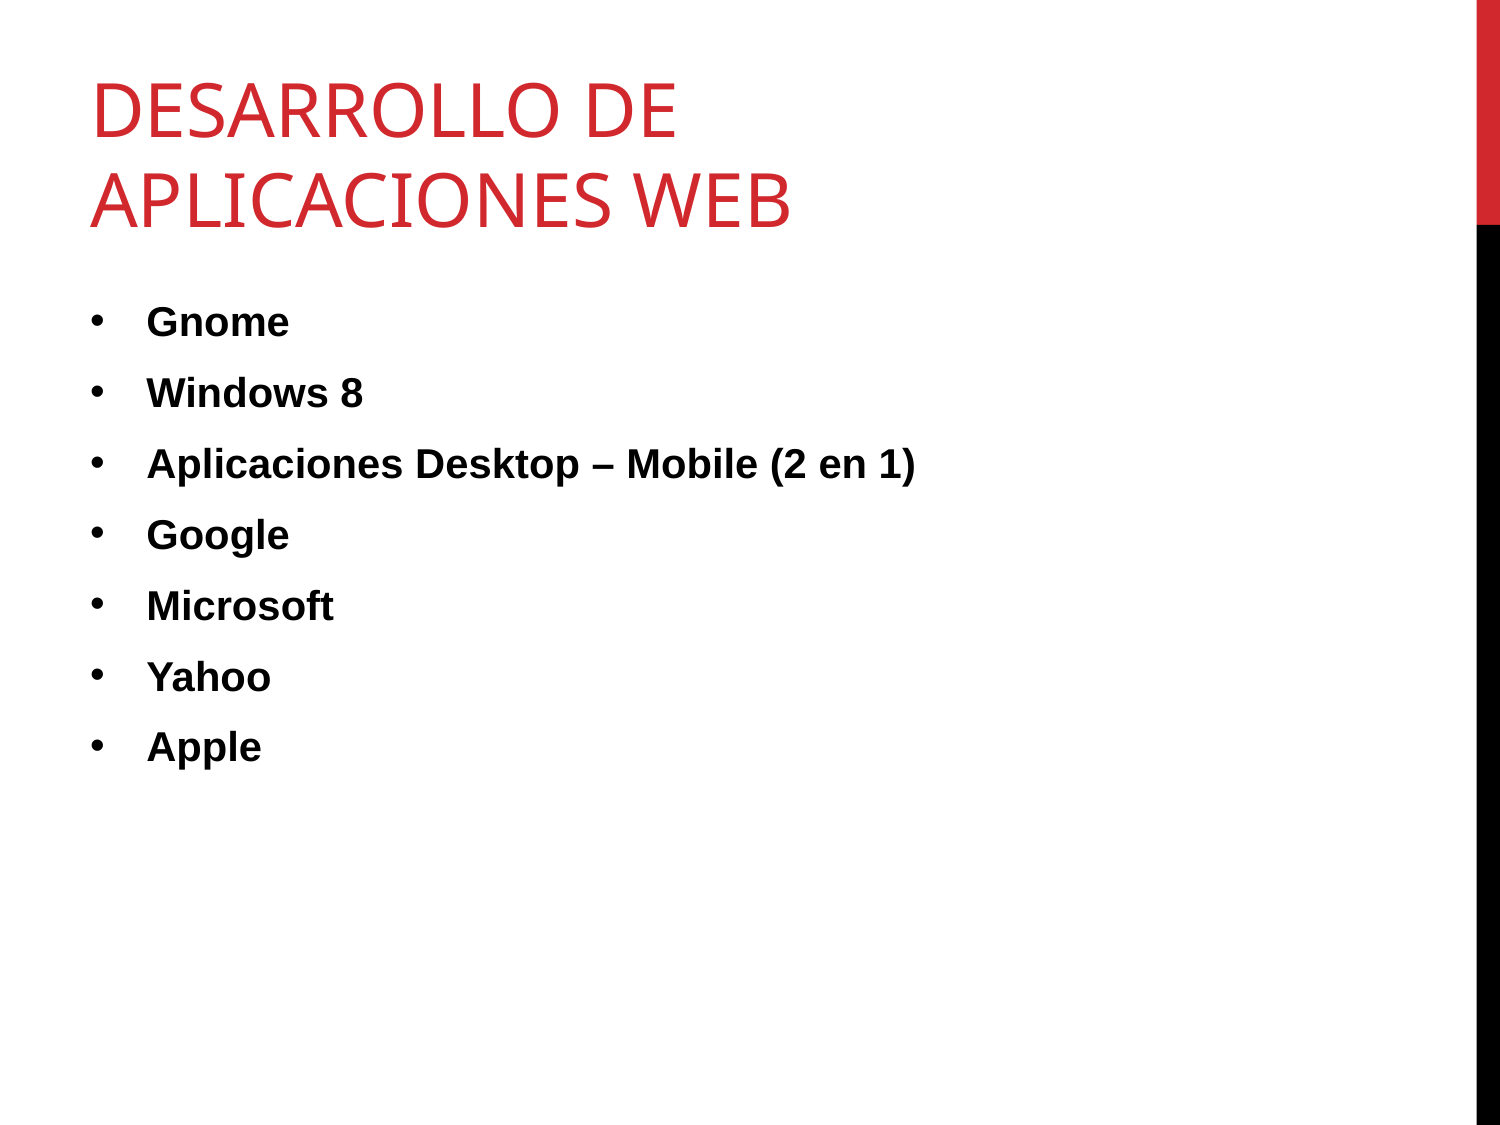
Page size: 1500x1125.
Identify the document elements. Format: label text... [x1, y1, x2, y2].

title Desarrollo de Aplicaciones web [75, 25, 1025, 250]
list Gnome Windows 8 Aplicaciones Desktop – Mobile (2 en 1) Google Microsoft Yahoo Apple [75, 287, 1325, 1005]
